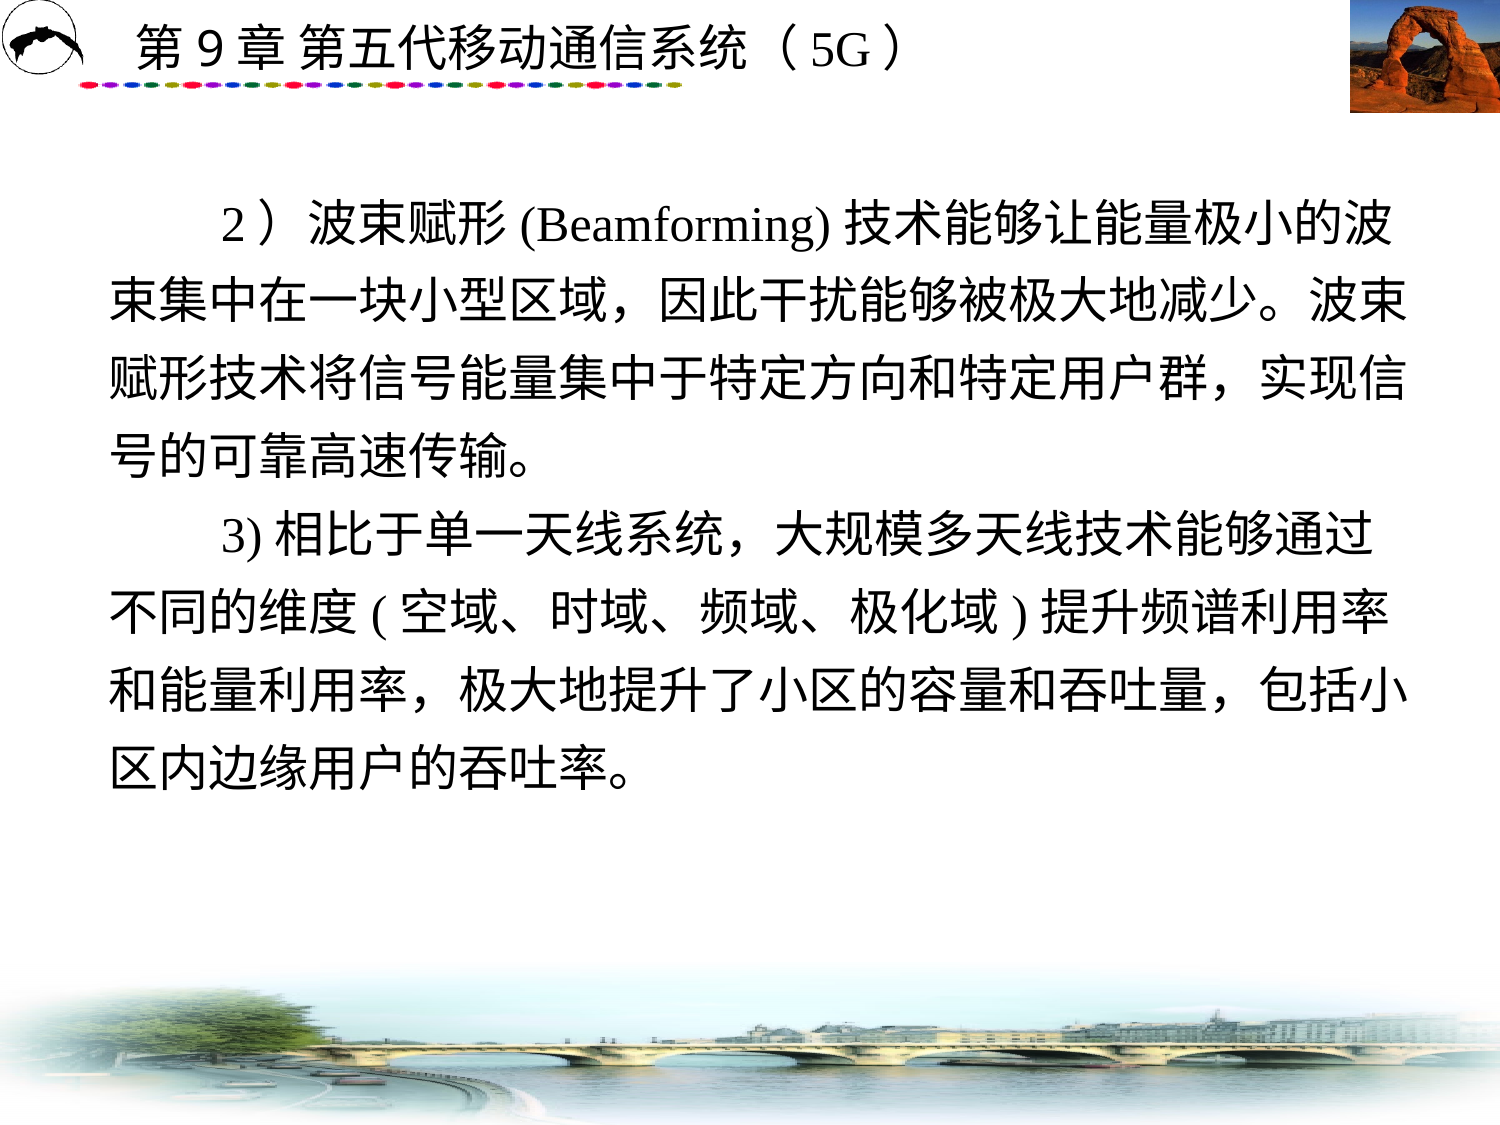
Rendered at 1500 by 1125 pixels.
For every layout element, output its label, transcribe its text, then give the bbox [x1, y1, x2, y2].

picture [0, 0, 100, 75]
title 2）波束赋形(Beamforming)技术能够让能量极小的波束集中在一块小型区域，因此干扰能够被极大地减少。波束赋形技术将信号能量集中于特定方向和特定用户群，实现信号的可靠高速传输。 3)相比于单一天线系统，大规模多天线技术能够通过不同的维度(空域、时域、频域、极化域)提升频谱利用率和能量利用率，极大地提升了小区的容量和吞吐量，包括小区内边缘用户的吞吐率。 [93, 87, 1426, 1013]
picture [1350, 0, 1500, 113]
picture [74, 78, 691, 91]
picture [0, 962, 1500, 1125]
